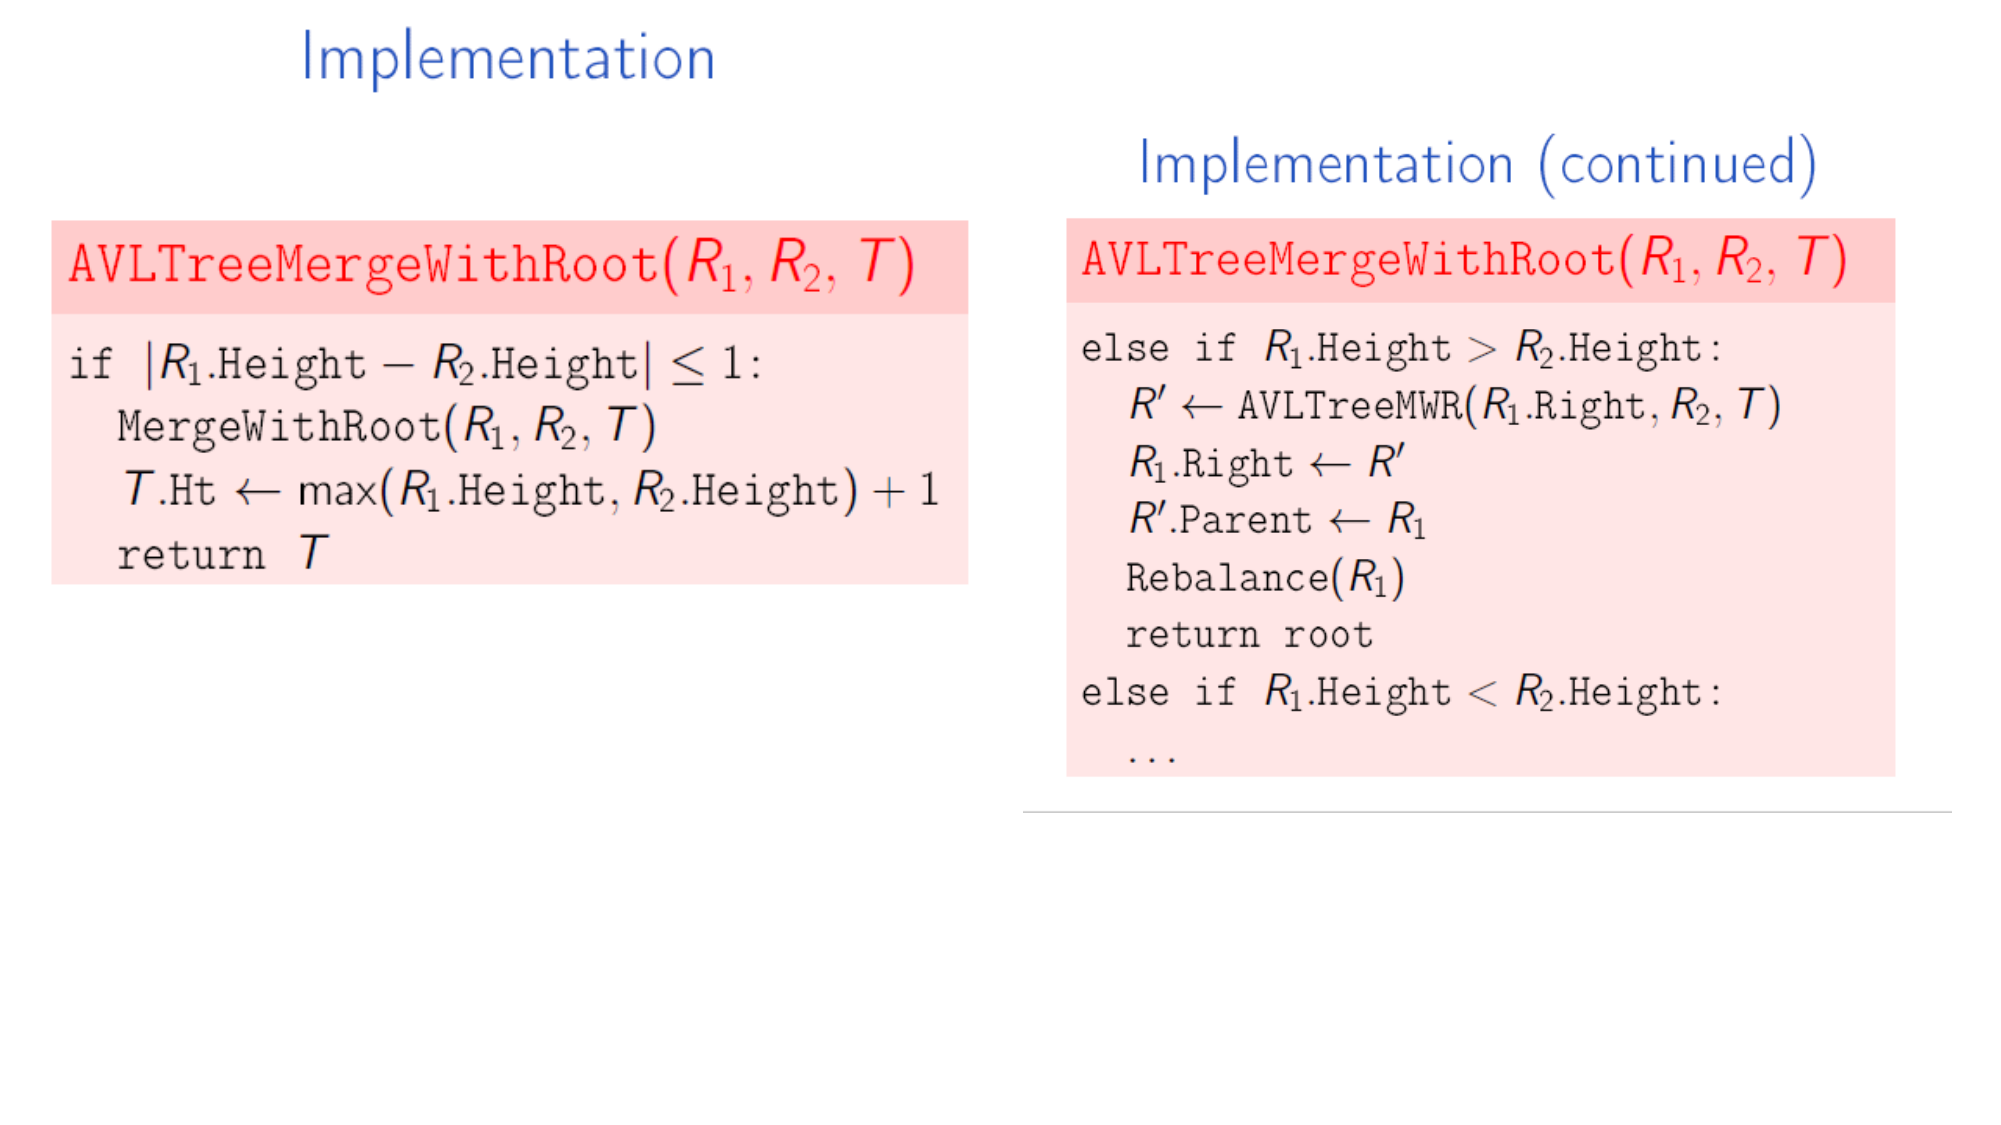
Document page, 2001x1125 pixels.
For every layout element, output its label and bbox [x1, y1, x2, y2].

picture [0, 0, 1952, 813]
